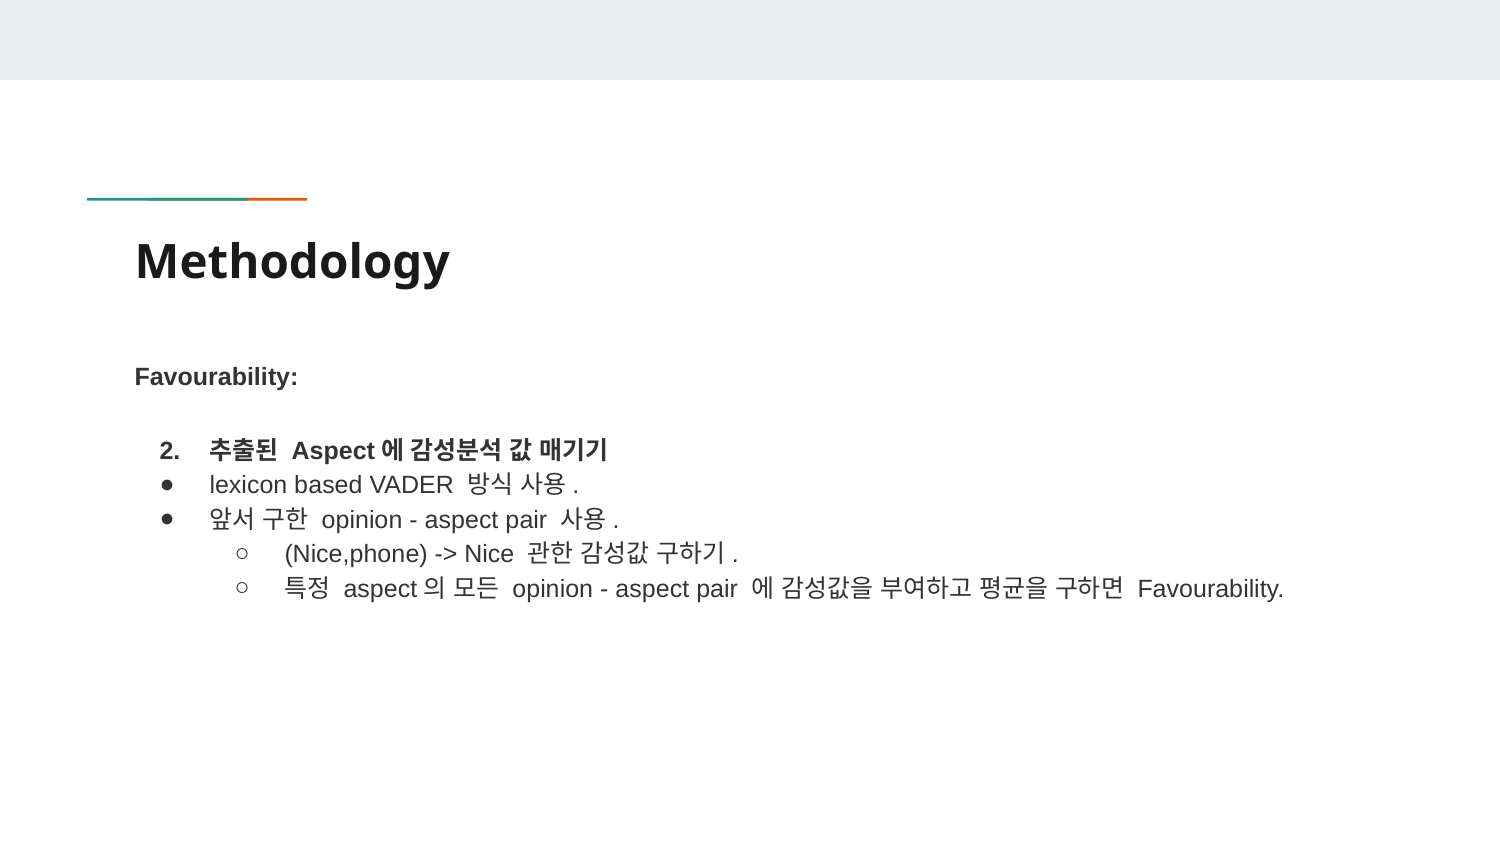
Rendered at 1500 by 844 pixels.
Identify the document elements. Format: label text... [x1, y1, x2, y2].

list Favourability: 추출된 Aspect에 감성분석 값 매기기 lexicon based VADER 방식 사용. 앞서 구한 opinion - aspect pair 사용. (Nice,phone) -> Nice 관한 감성값 구하기. 특정 aspect의 모든 opinion - aspect pair 에 감성값을 부여하고 평균을 구하면 Favourability. [119, 341, 1381, 712]
title Methodology [119, 216, 1381, 305]
